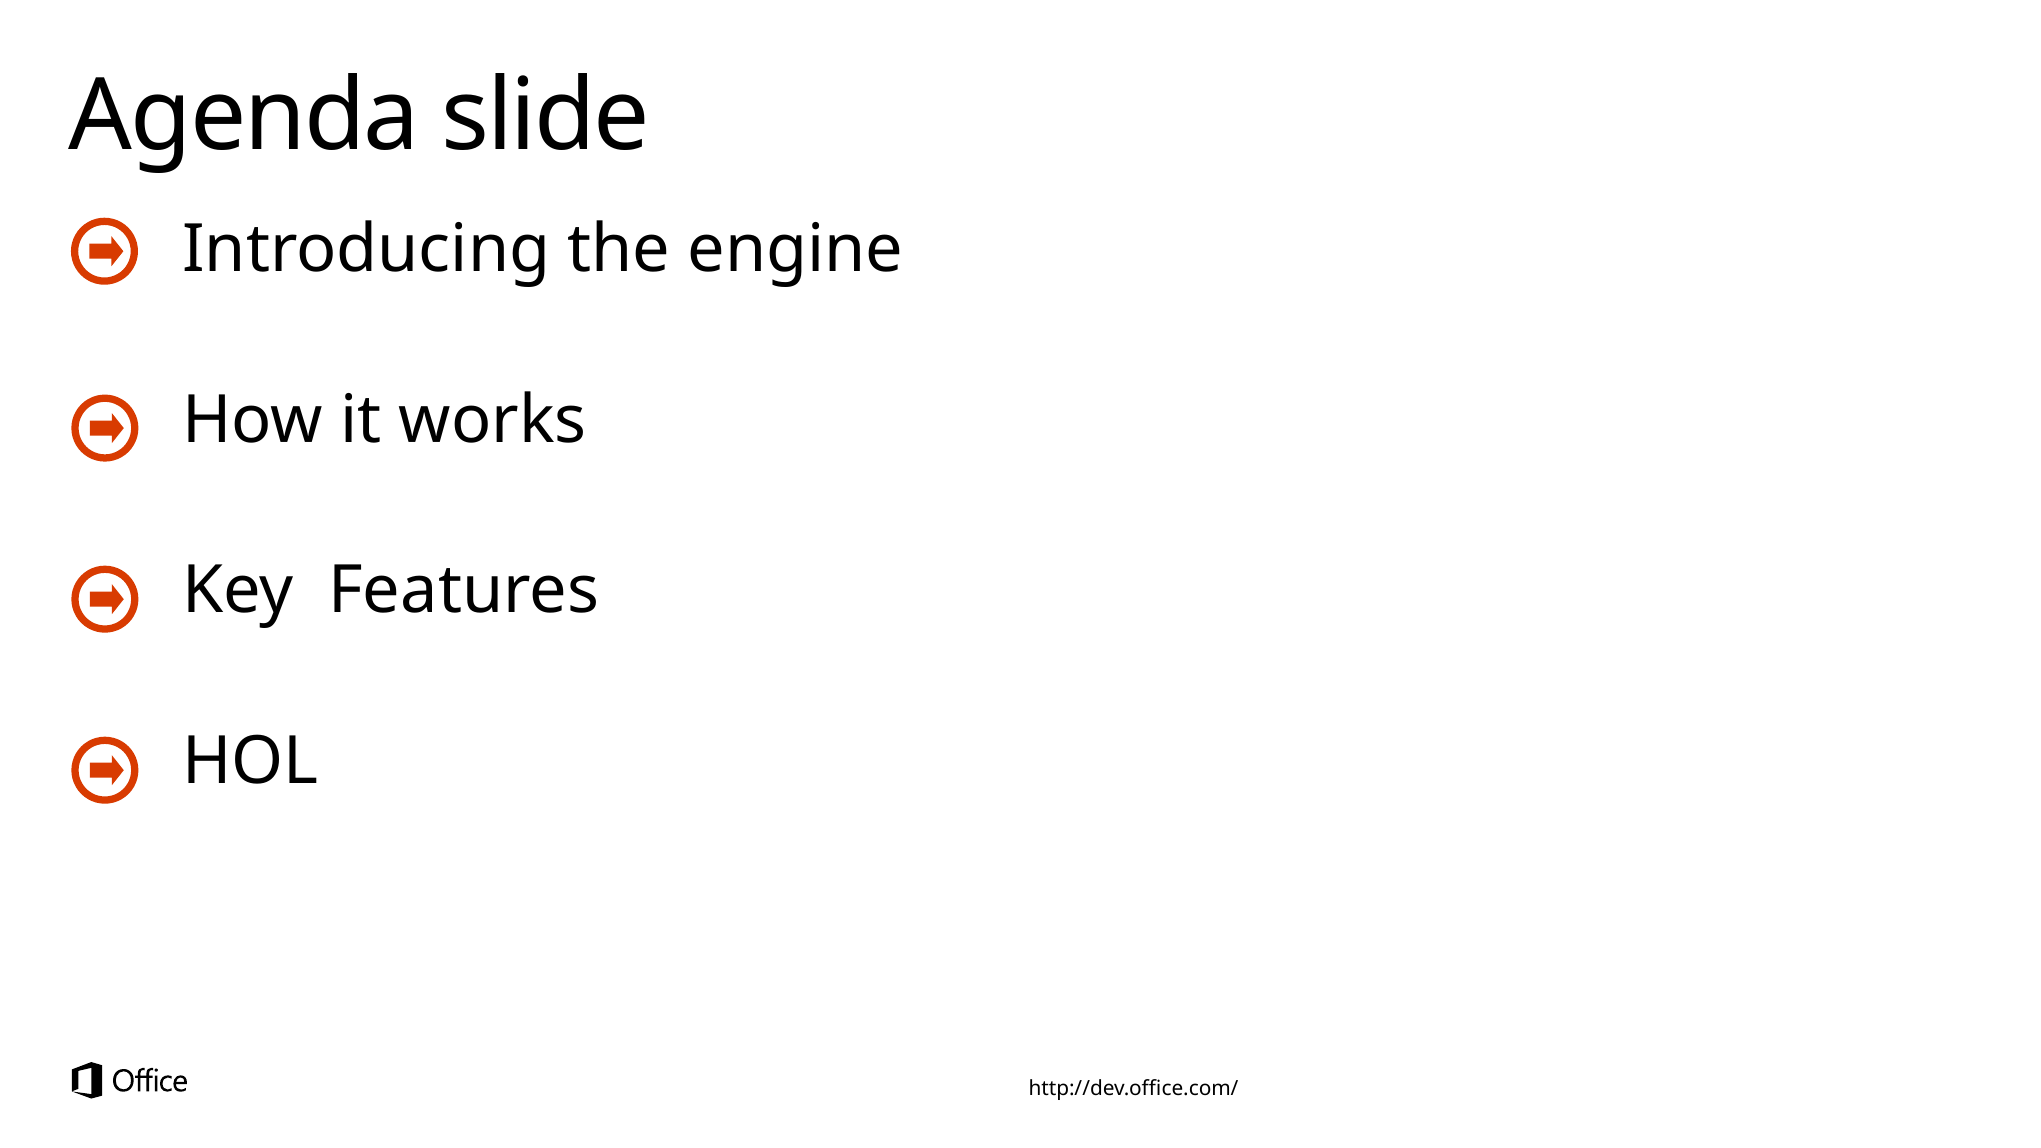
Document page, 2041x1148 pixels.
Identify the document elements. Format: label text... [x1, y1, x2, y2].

title Agenda slide [45, 48, 1996, 199]
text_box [74, 397, 135, 459]
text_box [74, 740, 135, 801]
list Introducing the engine How it works Key Features HOL [45, 198, 1268, 898]
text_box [74, 221, 135, 282]
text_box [74, 569, 135, 630]
